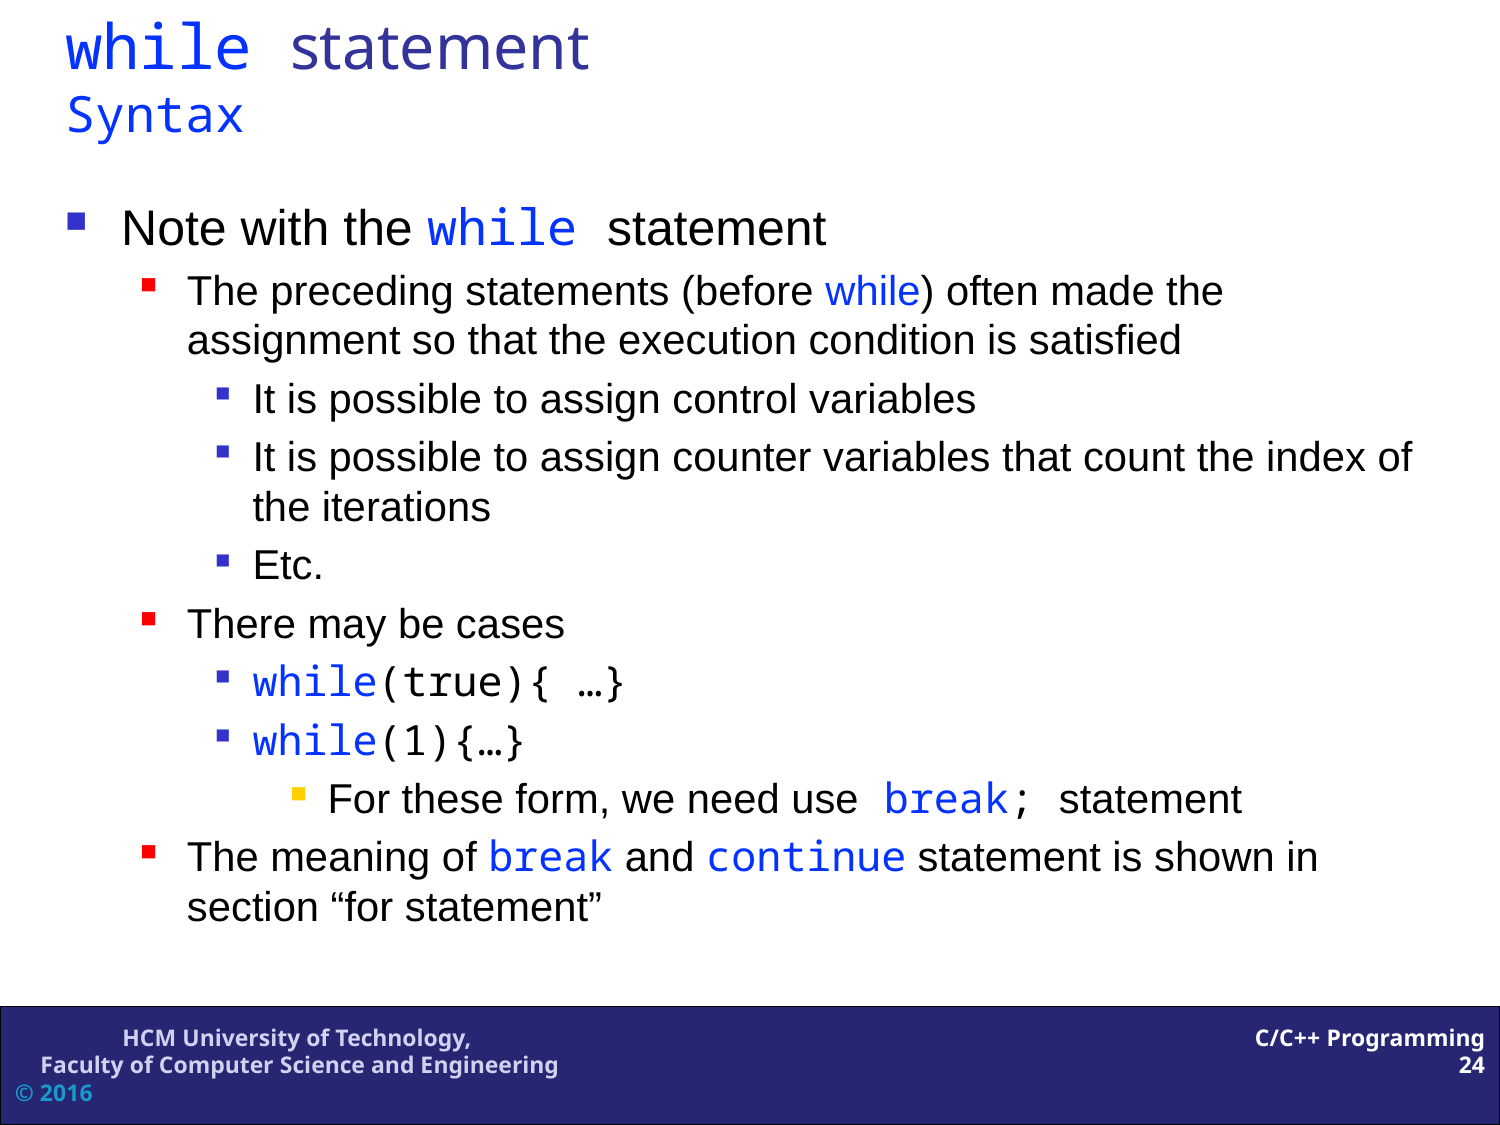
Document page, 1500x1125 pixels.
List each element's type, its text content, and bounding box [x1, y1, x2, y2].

title while statement Syntax [50, 12, 1463, 150]
list Note with the while statement The preceding statements (before while) often made the assignment so that the execution condition is satisfied It is possible to assign control variables It is possible to assign counter variables that count the index of the iterations Etc. There may be cases while(true){ …} while(1){…} For these form, we need use break; statement The meaning of break and continue statement is shown in section “for statement” [50, 187, 1463, 1000]
